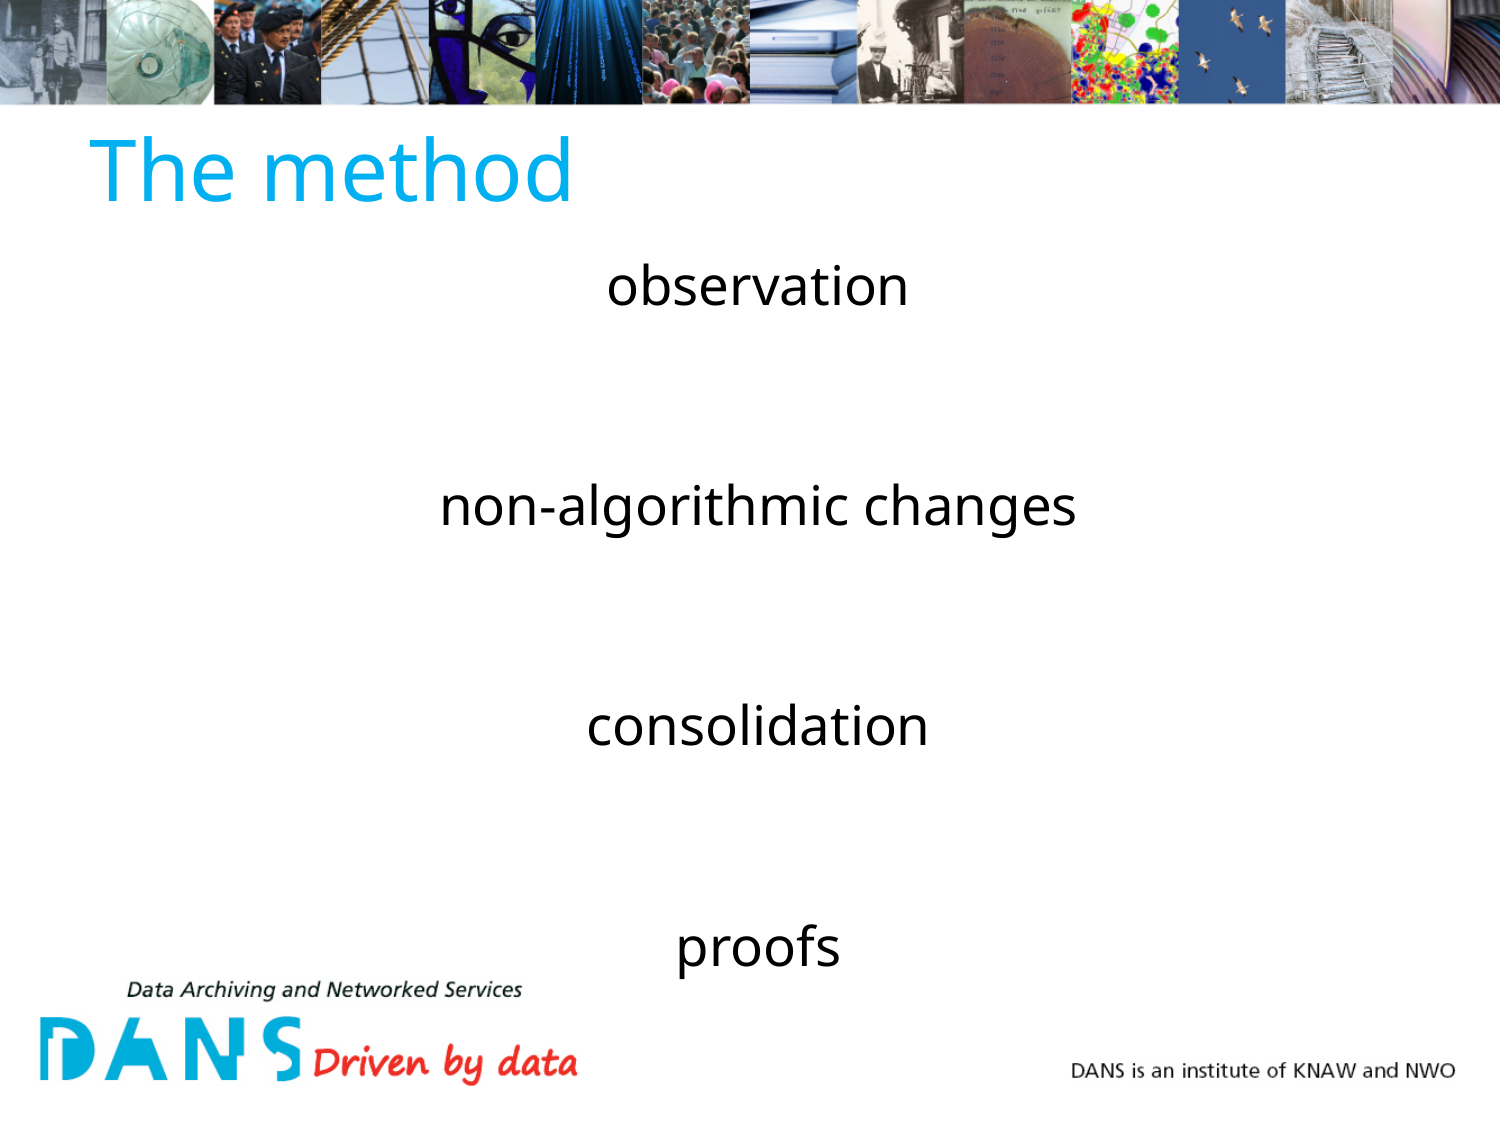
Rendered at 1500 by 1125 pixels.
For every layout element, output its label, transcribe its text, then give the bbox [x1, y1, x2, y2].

title The method [75, 101, 1425, 233]
list observation non-algorithmic changes consolidation proofs [75, 243, 1425, 986]
picture [0, 0, 1500, 1125]
